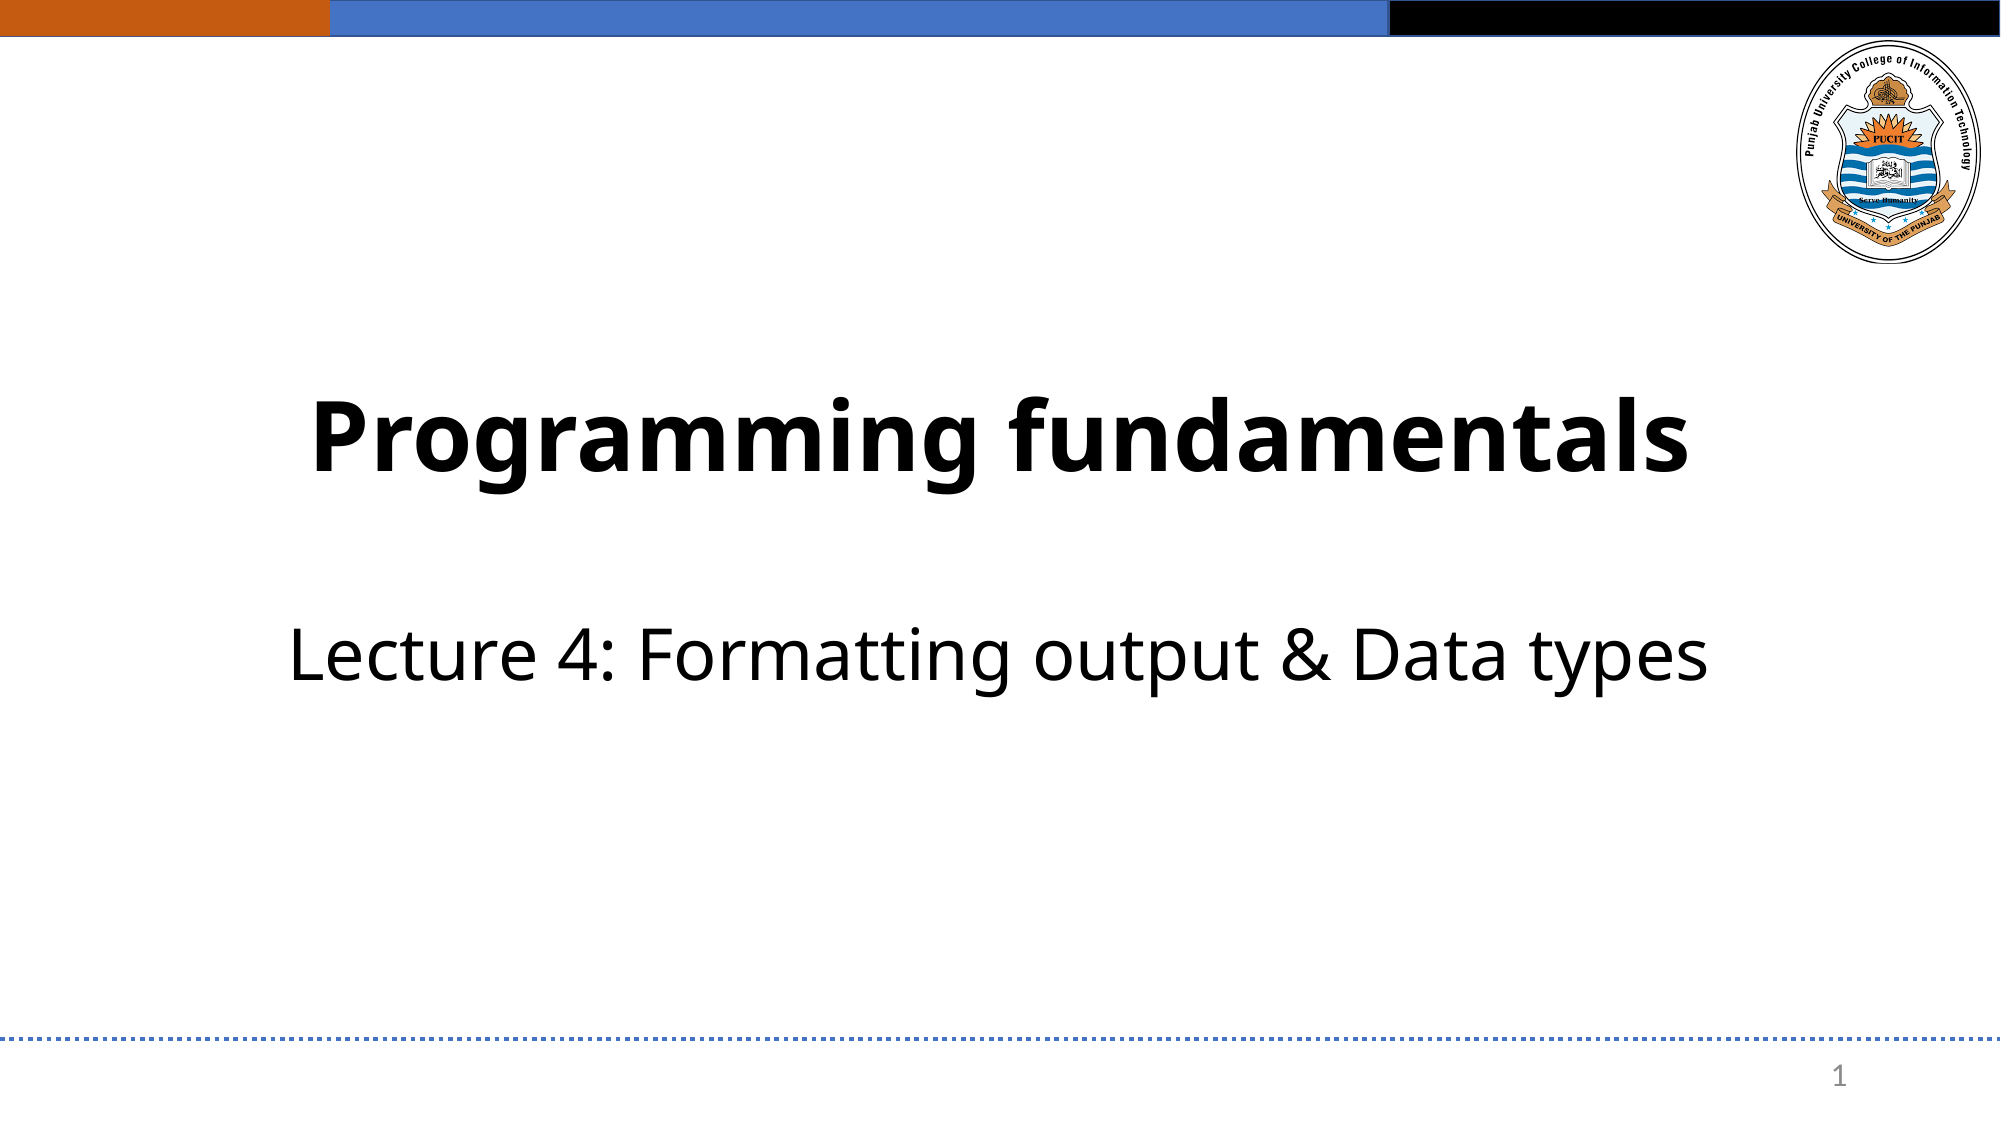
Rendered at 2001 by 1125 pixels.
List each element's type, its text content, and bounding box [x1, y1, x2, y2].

text_box Lecture 4: Formatting output & Data types [249, 563, 1750, 704]
title Programming fundamentals [249, 360, 1750, 500]
slide_number 1 [1412, 1042, 1863, 1103]
picture [1776, 40, 2000, 264]
